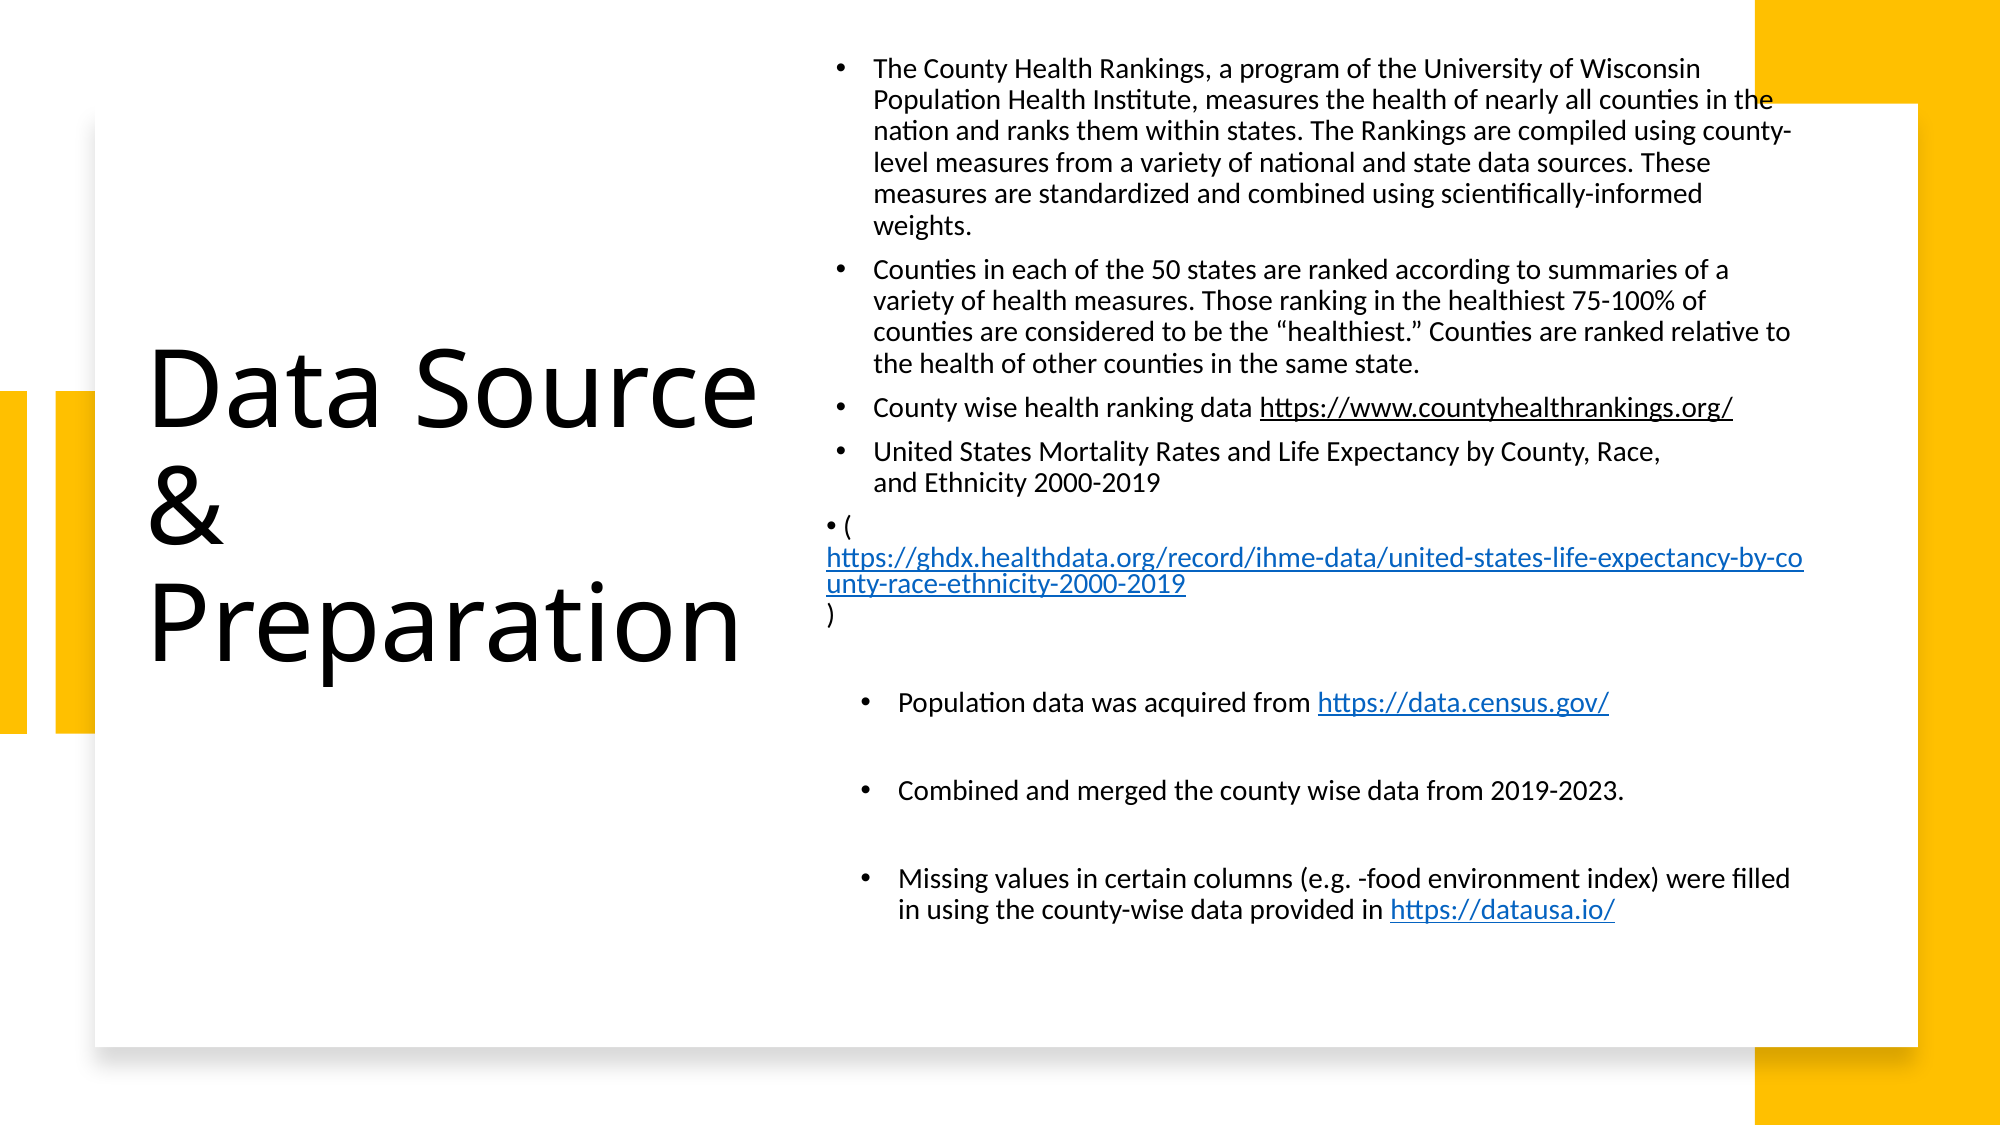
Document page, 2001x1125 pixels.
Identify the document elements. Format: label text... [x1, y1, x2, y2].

title Data Source & Preparation [130, 222, 789, 796]
text_box [1754, 0, 2000, 1125]
text_box [0, 734, 1754, 1125]
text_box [12, 391, 107, 734]
text_box The County Health Rankings, a program of the University of Wisconsin Population Health Institute, measures the health of nearly all counties in the nation and ranks them within states. The Rankings are compiled using county-level measures from a variety of national and state data sources. These measures are standardized and combined using scientifically-informed weights. Counties in each of the 50 states are ranked according to summaries of a variety of health measures. Those ranking in the healthiest 75-100% of counties are considered to be the “healthiest.” Counties are ranked relative to the health of other counties in the same state. County wise health ranking data https://www.countyhealthrankings.org/ United States Mortality Rates and Life Expectancy by County, Race, and Ethnicity 2000-2019 (https://ghdx.healthdata.org/record/ihme-data/united-states-life-expectancy-by-county-race-ethnicity-2000-2019) Population data was acquired from https://data.census.gov/ Combined and merged the county wise data from 2019-2023. Missing values in certain columns (e.g. -food environment index) were filled in using the county-wise data provided in https://datausa.io/ [811, 54, 1823, 1011]
text_box [0, 0, 1754, 391]
text_box [94, 103, 1919, 1048]
